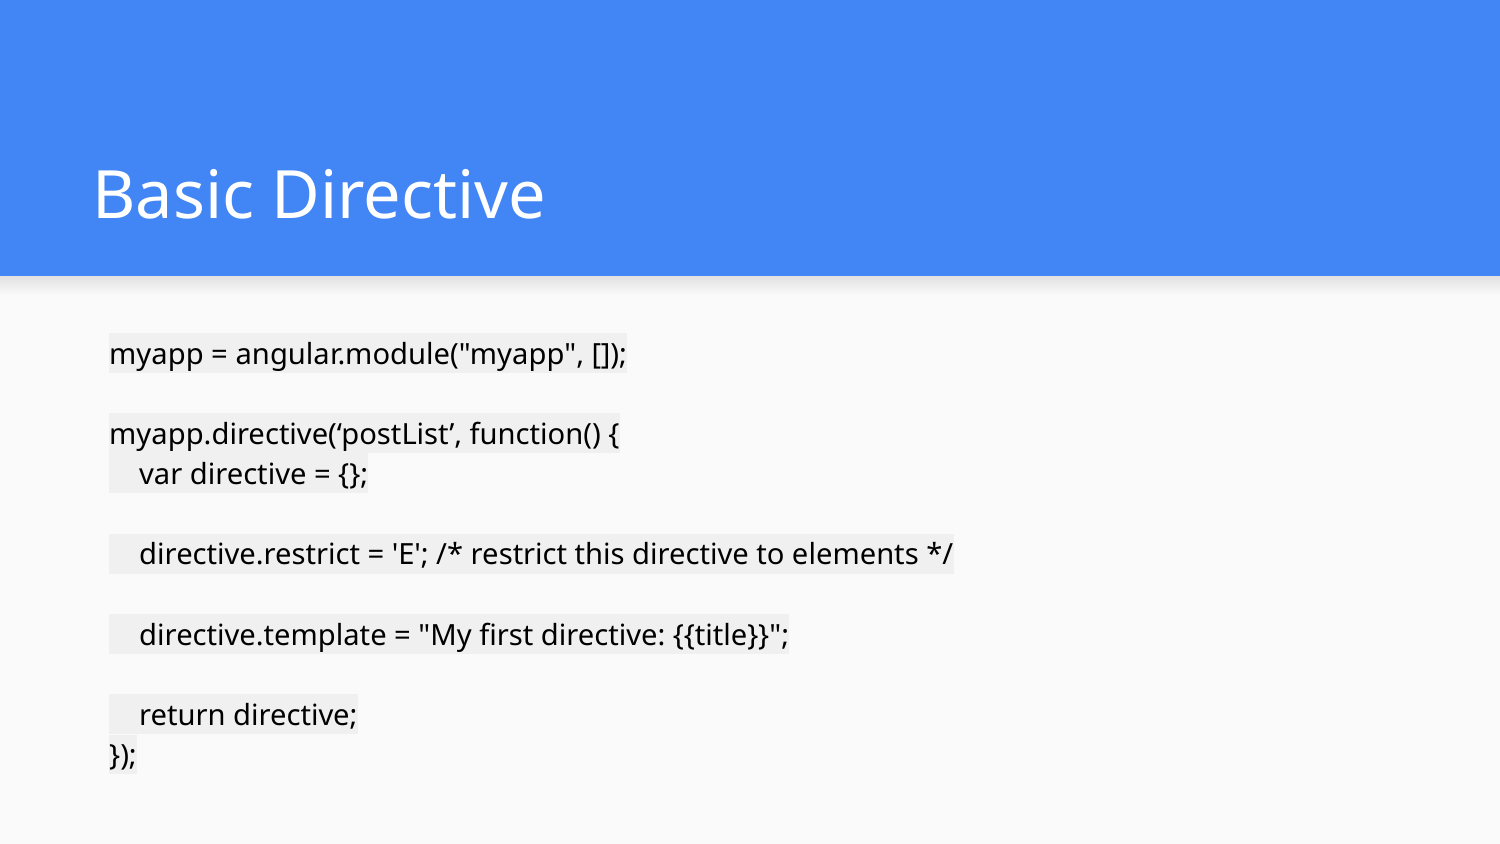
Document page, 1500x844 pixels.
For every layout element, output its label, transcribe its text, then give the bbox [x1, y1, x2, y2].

list myapp = angular.module("myapp", []); myapp.directive(‘postList’, function() { var directive = {}; directive.restrict = 'E'; /* restrict this directive to elements */ directive.template = "My first directive: {{title}}"; return directive; }); [77, 314, 1427, 809]
title Basic Directive [77, 121, 1427, 248]
